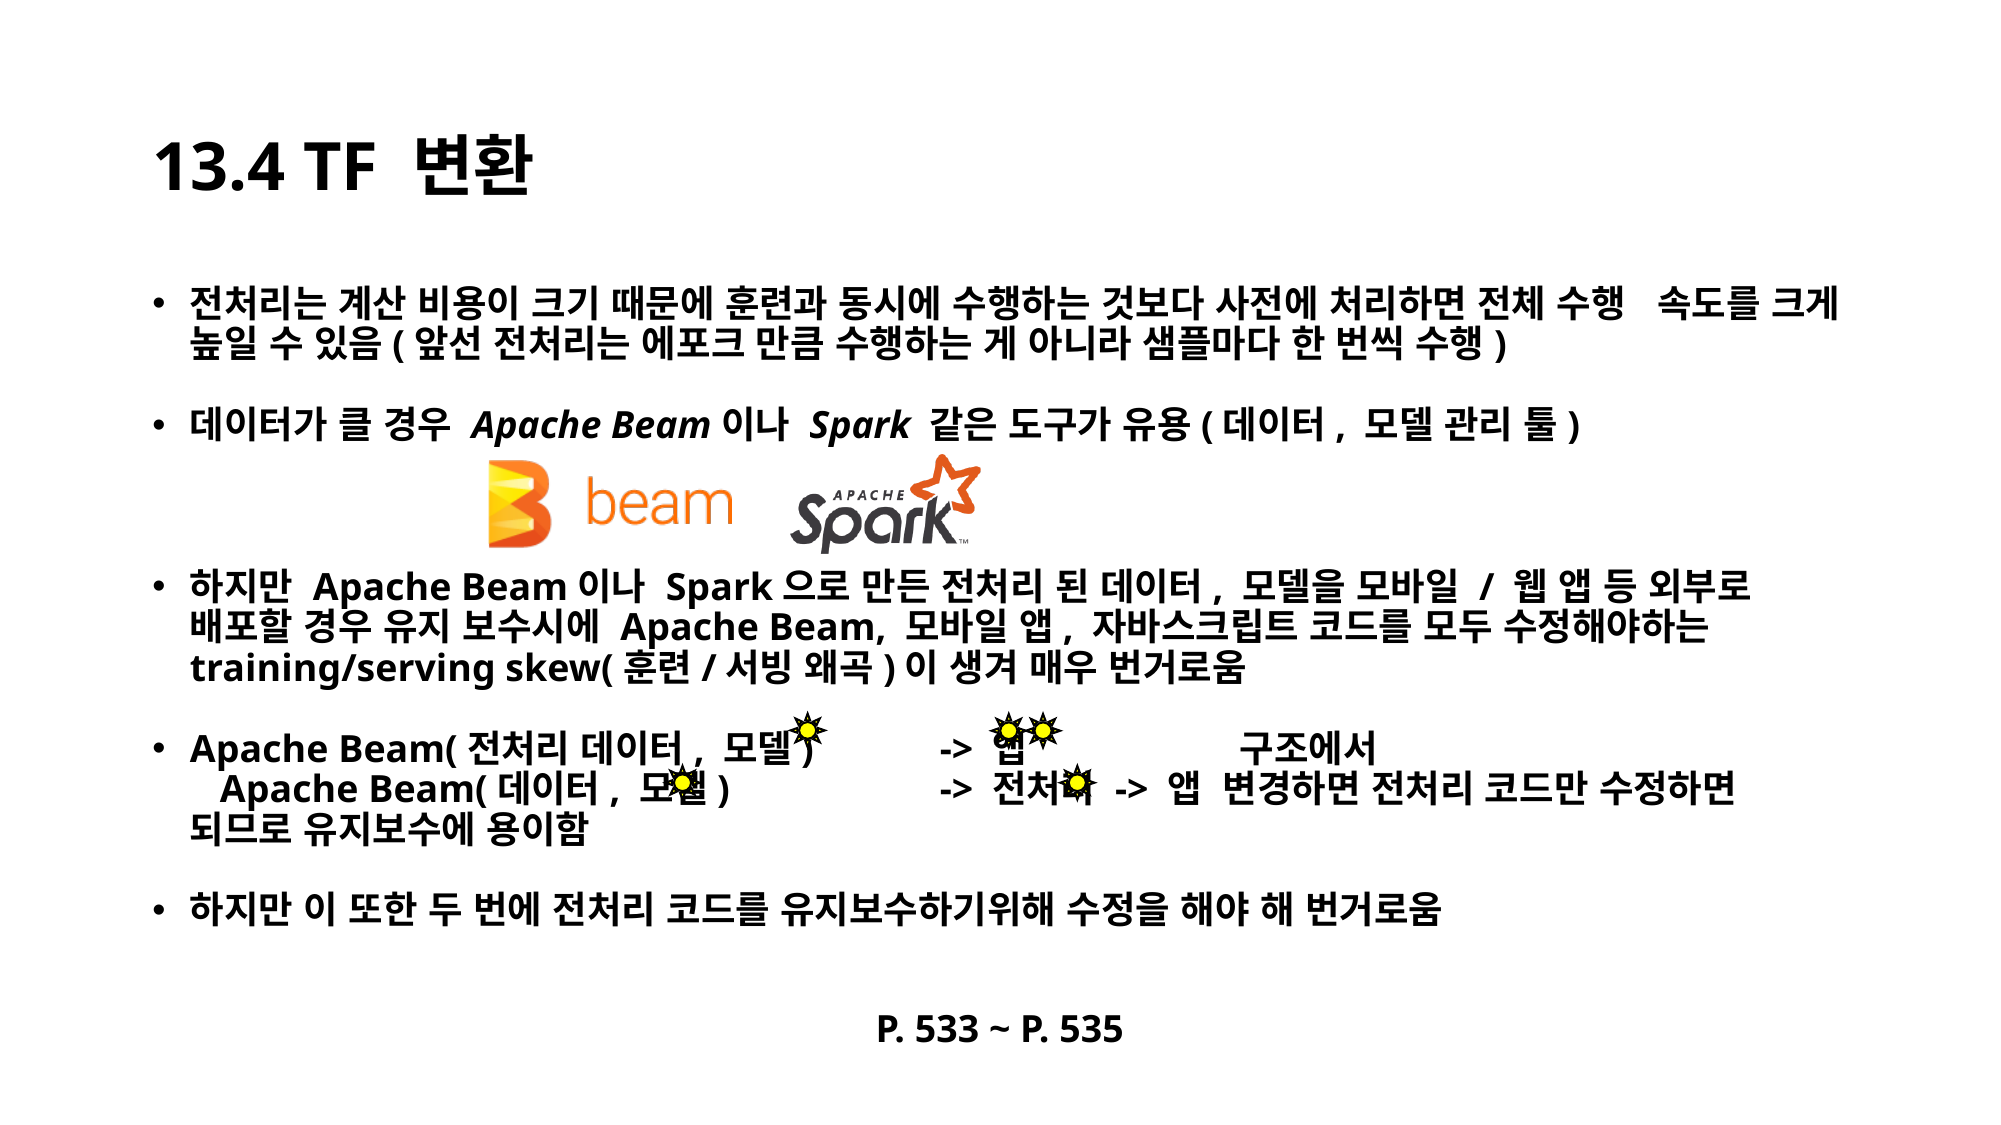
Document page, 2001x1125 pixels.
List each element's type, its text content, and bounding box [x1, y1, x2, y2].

title 13.4 TF 변환 [137, 59, 1863, 277]
picture [790, 454, 981, 554]
text_box [1022, 710, 1064, 751]
text_box P. 533 ~ P. 535 [860, 997, 1139, 1058]
picture [488, 459, 732, 549]
list 전처리는 계산 비용이 크기 때문에 훈련과 동시에 수행하는 것보다 사전에 처리하면 전체 수행 속도를 크게 높일 수 있음(앞선 전처리는 에포크 만큼 수행하는 게 아니라 샘플마다 한 번씩 수행) 데이터가 클 경우 Apache Beam이나 Spark 같은 도구가 유용(데이터, 모델 관리 툴) 하지만 Apache Beam이나 Spark으로 만든 전처리 된 데이터, 모델을 모바일 / 웹 앱 등 외부로 배포할 경우 유지 보수시에 Apache Beam, 모바일 앱, 자바스크립트 코드를 모두 수정해야하는 training/serving skew(훈련/서빙 왜곡)이 생겨 매우 번거로움 Apache Beam(전처리 데이터, 모델) -> 앱 구조에서 Apache Beam(데이터, 모델) -> 전처리 -> 앱 변경하면 전처리 코드만 수정하면 되므로 유지보수에 용이함 하지만 이 또한 두 번에 전처리 코드를 유지보수하기위해 수정을 해야 해 번거로움 [137, 277, 1863, 983]
text_box [662, 762, 703, 803]
text_box [1057, 762, 1098, 803]
text_box [988, 710, 1026, 751]
text_box [787, 710, 829, 751]
